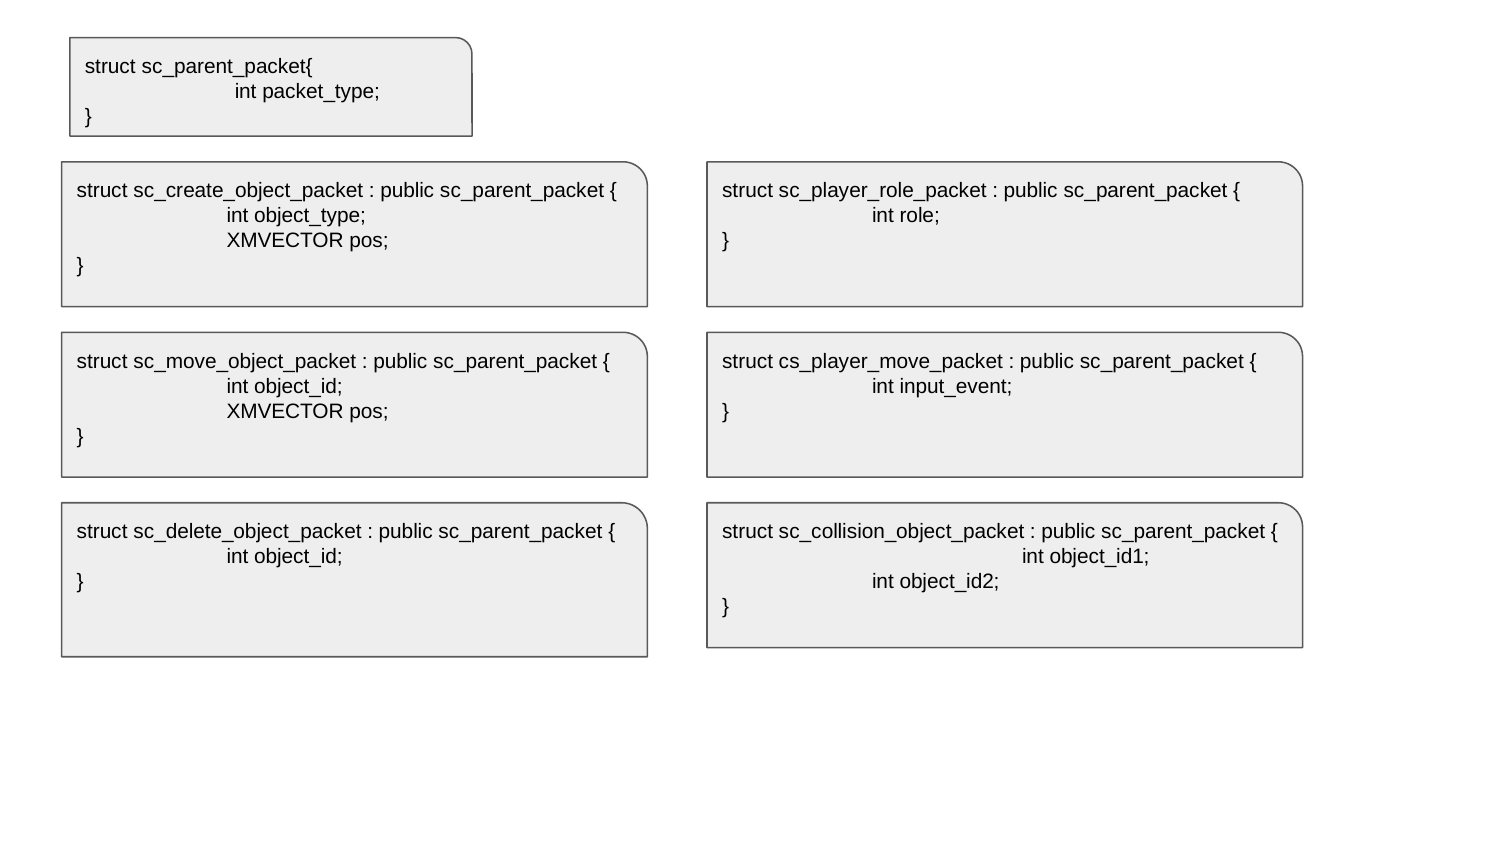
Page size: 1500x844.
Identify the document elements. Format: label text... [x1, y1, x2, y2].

text_box struct sc_move_object_packet : public sc_parent_packet { int object_id; XMVECTOR pos; } [61, 332, 648, 478]
text_box struct sc_collision_object_packet : public sc_parent_packet { int object_id1; int object_id2; } [707, 502, 1303, 648]
text_box struct sc_player_role_packet : public sc_parent_packet { int role; } [707, 161, 1303, 307]
text_box struct sc_parent_packet{ int packet_type; } [69, 37, 473, 137]
text_box struct sc_delete_object_packet : public sc_parent_packet { int object_id; } [61, 502, 648, 657]
text_box struct sc_create_object_packet : public sc_parent_packet { int object_type; XMVECTOR pos; } [61, 161, 648, 307]
text_box struct cs_player_move_packet : public sc_parent_packet { int input_event; } [707, 332, 1303, 478]
